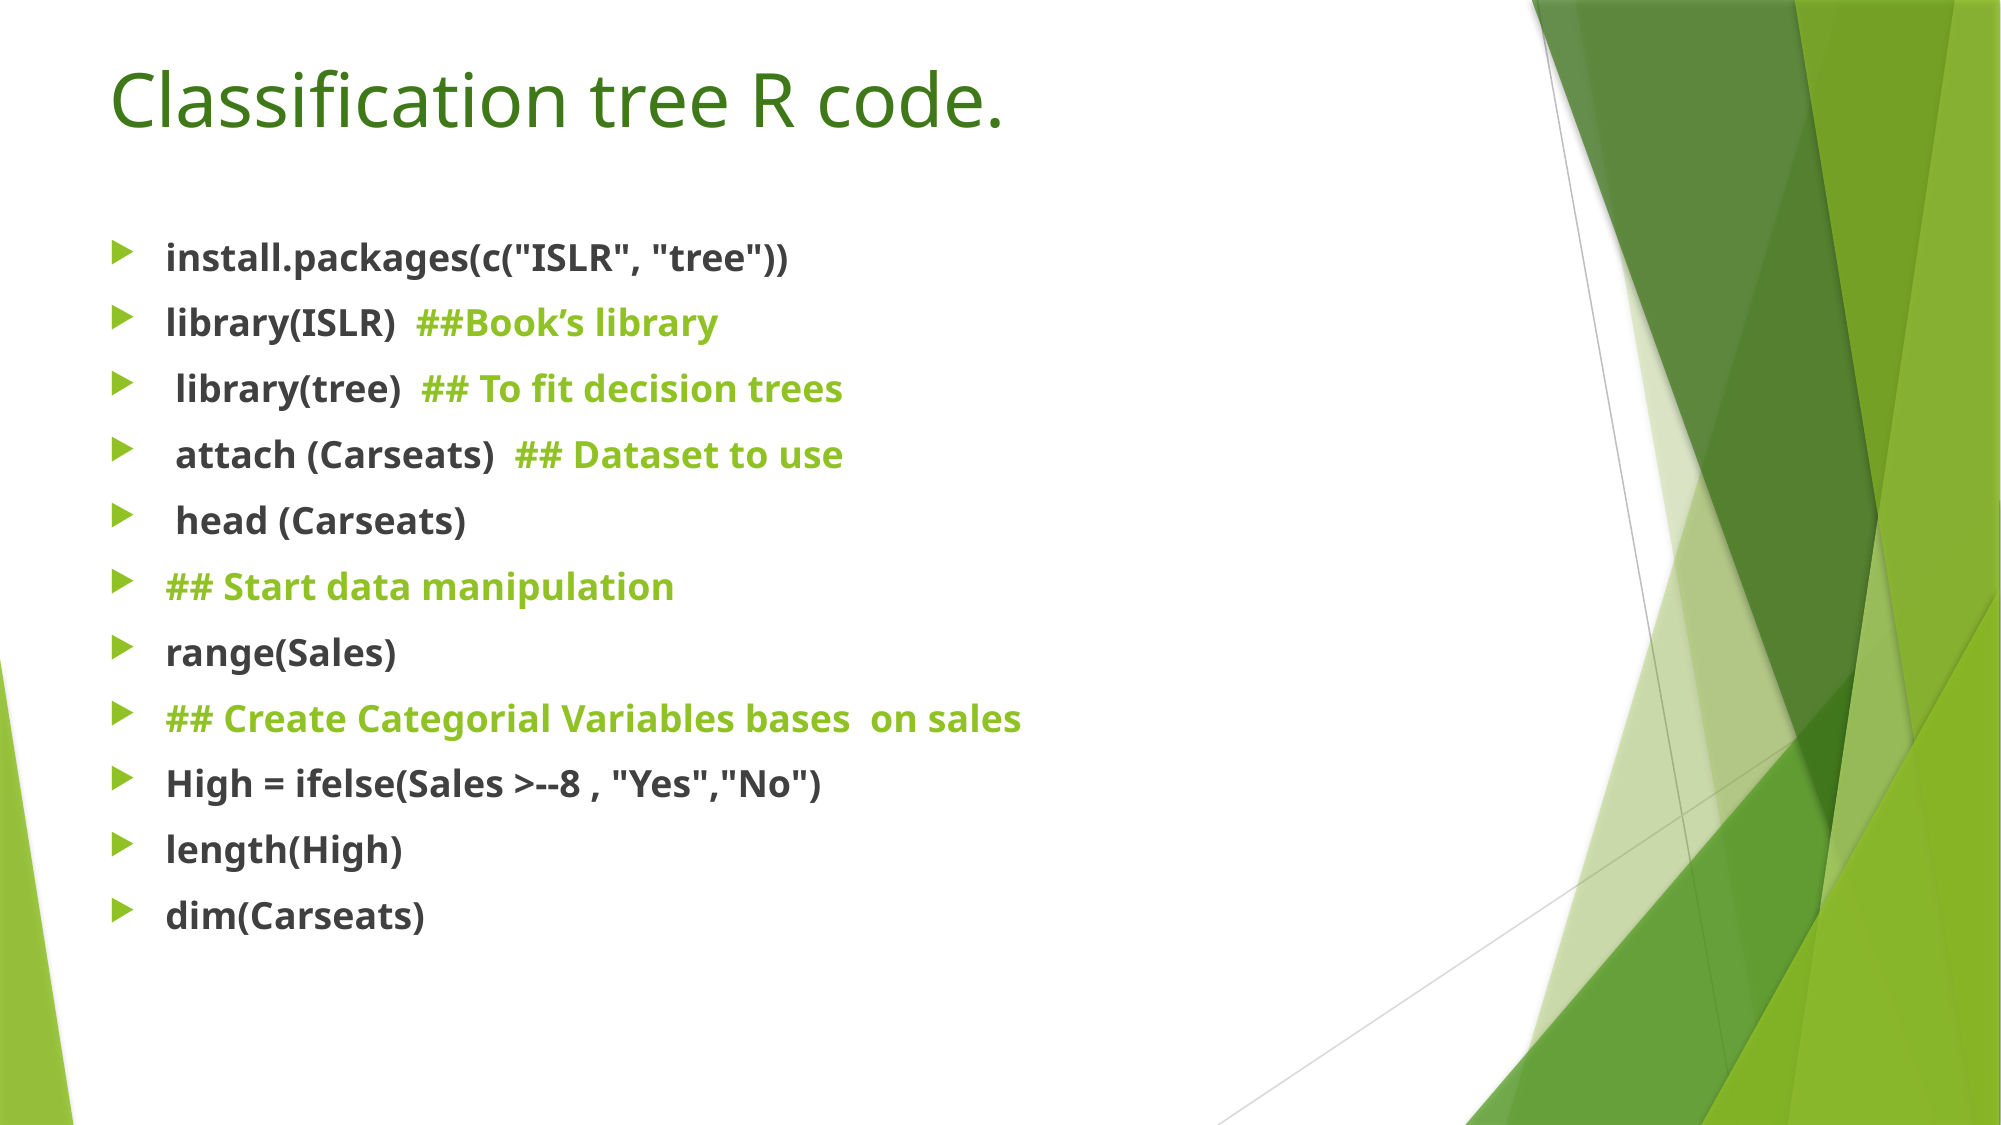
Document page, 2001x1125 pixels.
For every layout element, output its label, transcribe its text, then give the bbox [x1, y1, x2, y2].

list install.packages(c("ISLR", "tree")) library(ISLR) ##Book’s library library(tree) ## To fit decision trees attach (Carseats) ## Dataset to use head (Carseats) ## Start data manipulation range(Sales) ## Create Categorial Variables bases on sales High = ifelse(Sales >--8 , "Yes","No") length(High) dim(Carseats) [94, 226, 1505, 1091]
title Classification tree R code. [94, 45, 1505, 167]
